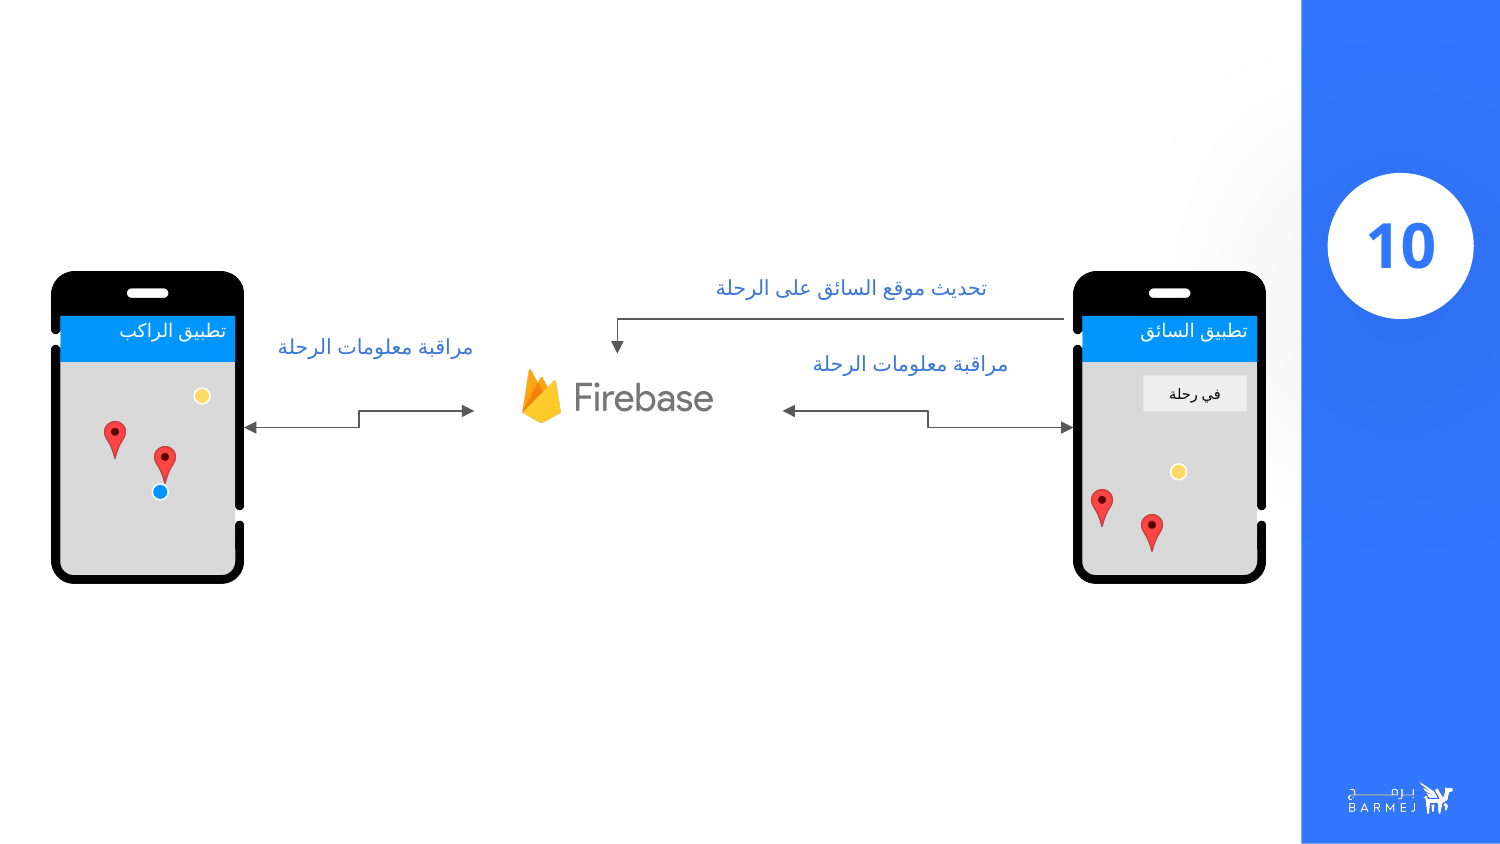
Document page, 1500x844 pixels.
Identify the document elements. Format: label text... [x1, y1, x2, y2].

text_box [1091, 489, 1163, 552]
picture [493, 353, 741, 439]
text_box مراقبة معلومات الرحلة [773, 363, 1048, 397]
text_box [617, 318, 1065, 354]
text_box مراقبة معلومات الرحلة [248, 318, 513, 380]
title 10 [1292, 190, 1500, 301]
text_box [1063, 270, 1266, 585]
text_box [782, 410, 1058, 428]
picture [1348, 781, 1453, 814]
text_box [248, 410, 475, 428]
text_box تحديث موقع السائق على الرحلة [695, 259, 1008, 317]
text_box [41, 270, 245, 585]
